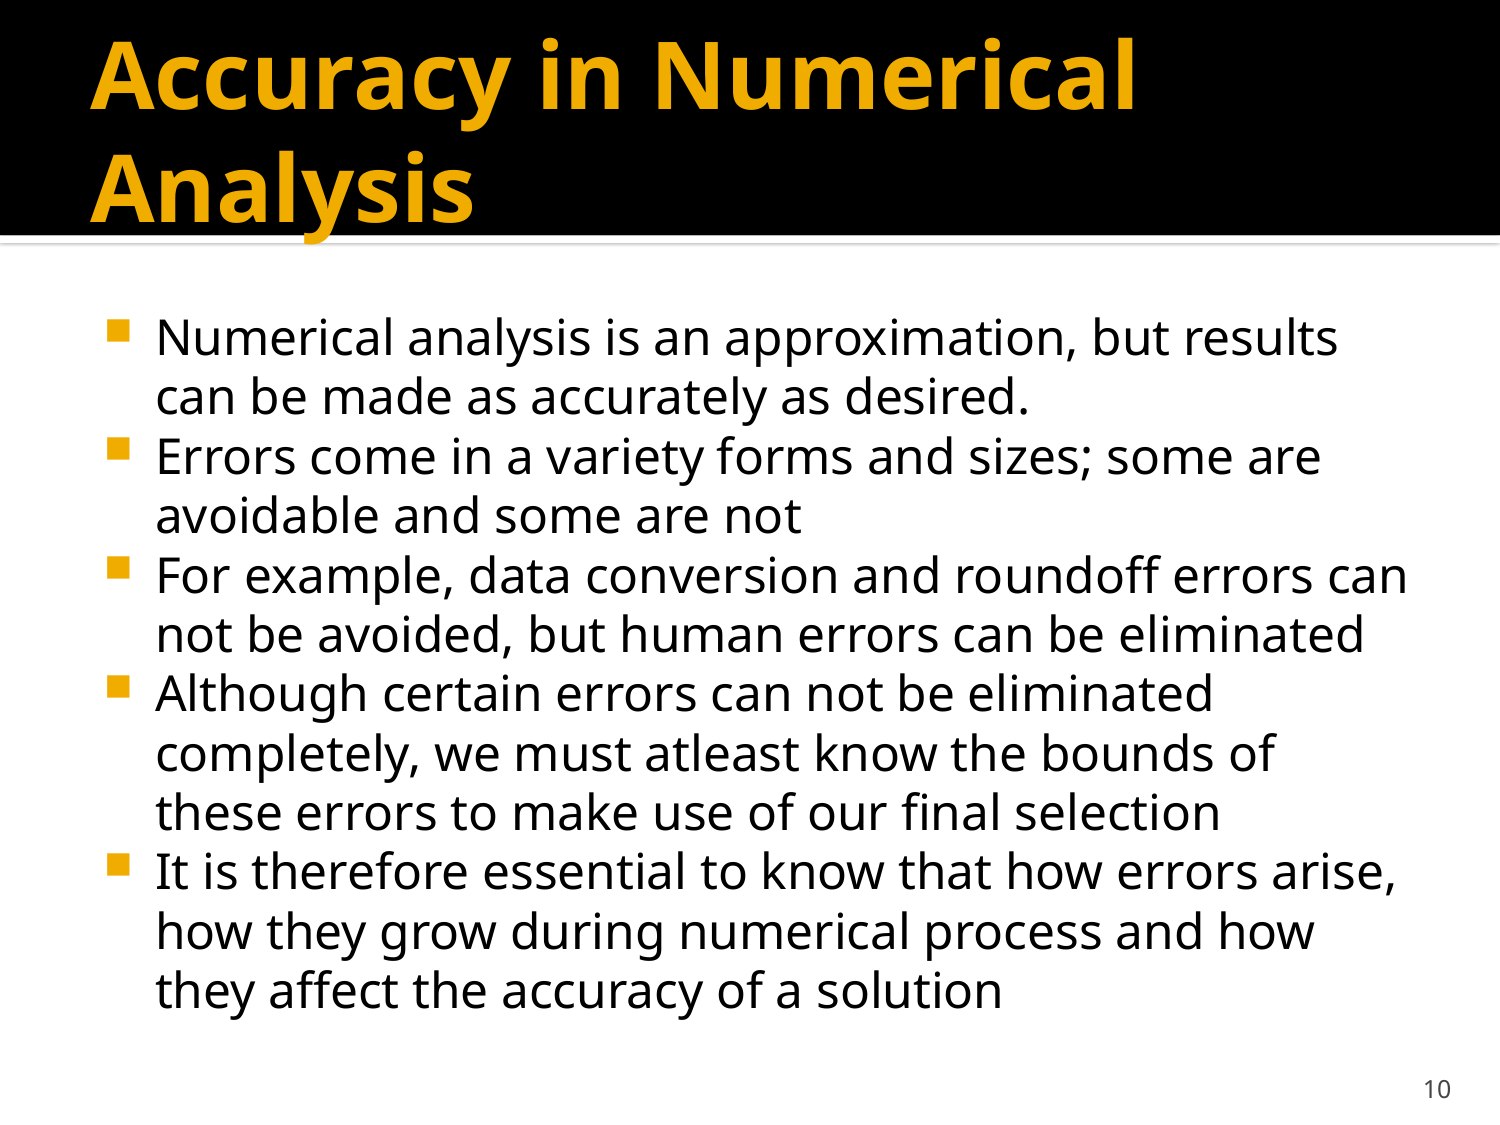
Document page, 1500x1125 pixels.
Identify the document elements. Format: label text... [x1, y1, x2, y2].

list Numerical analysis is an approximation, but results can be made as accurately as desired. Errors come in a variety forms and sizes; some are avoidable and some are not For example, data conversion and roundoff errors can not be avoided, but human errors can be eliminated Although certain errors can not be eliminated completely, we must atleast know the bounds of these errors to make use of our final selection It is therefore essential to know that how errors arise, how they grow during numerical process and how they affect the accuracy of a solution [75, 291, 1425, 1050]
slide_number 10 [1345, 1062, 1467, 1108]
title Accuracy in Numerical Analysis [75, 25, 1425, 231]
